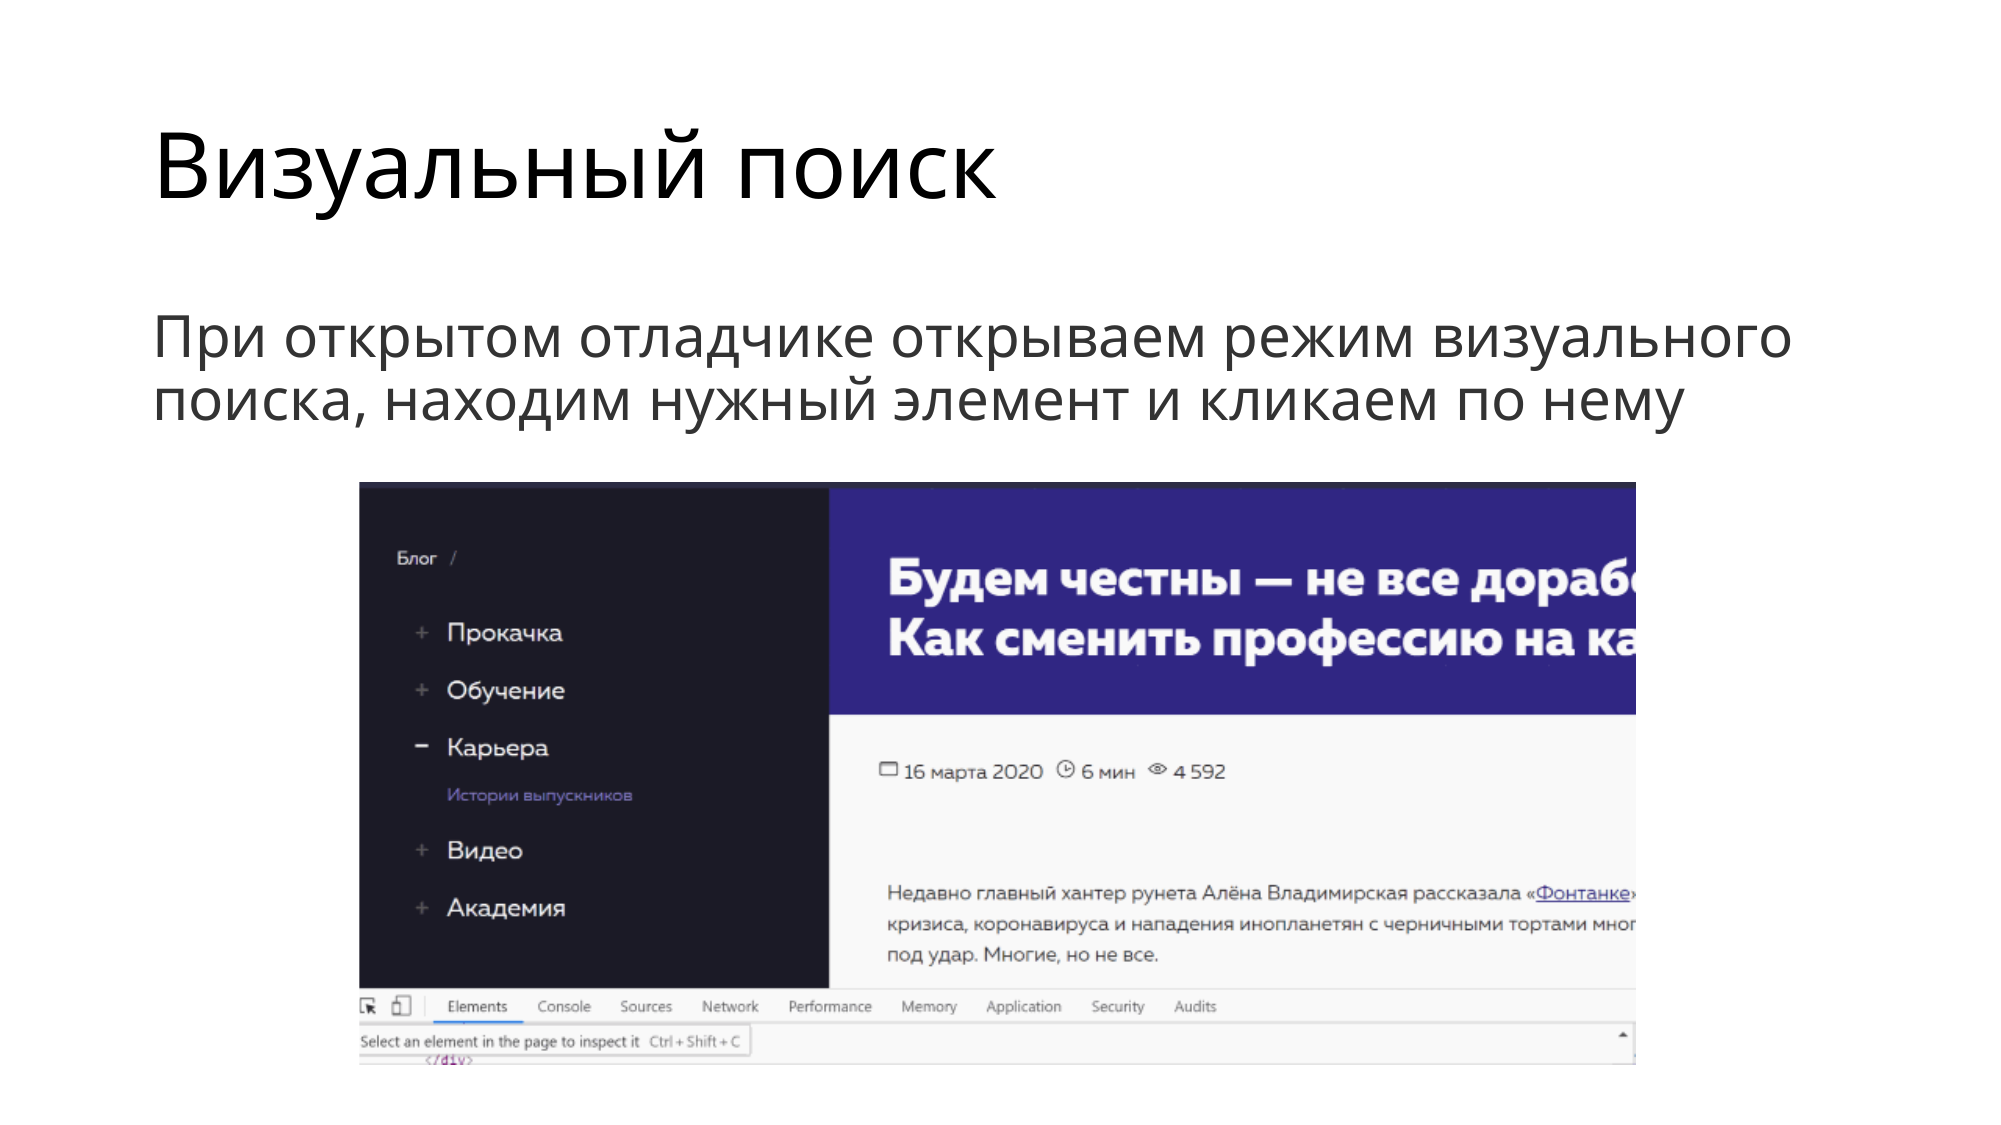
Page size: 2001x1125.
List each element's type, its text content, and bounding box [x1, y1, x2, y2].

title Визуальный поиск [137, 59, 1863, 278]
picture [359, 482, 1641, 1065]
list При открытом отладчике открываем режим визуального поиска, находим нужный элемент и кликаем по нему [137, 299, 1863, 1014]
